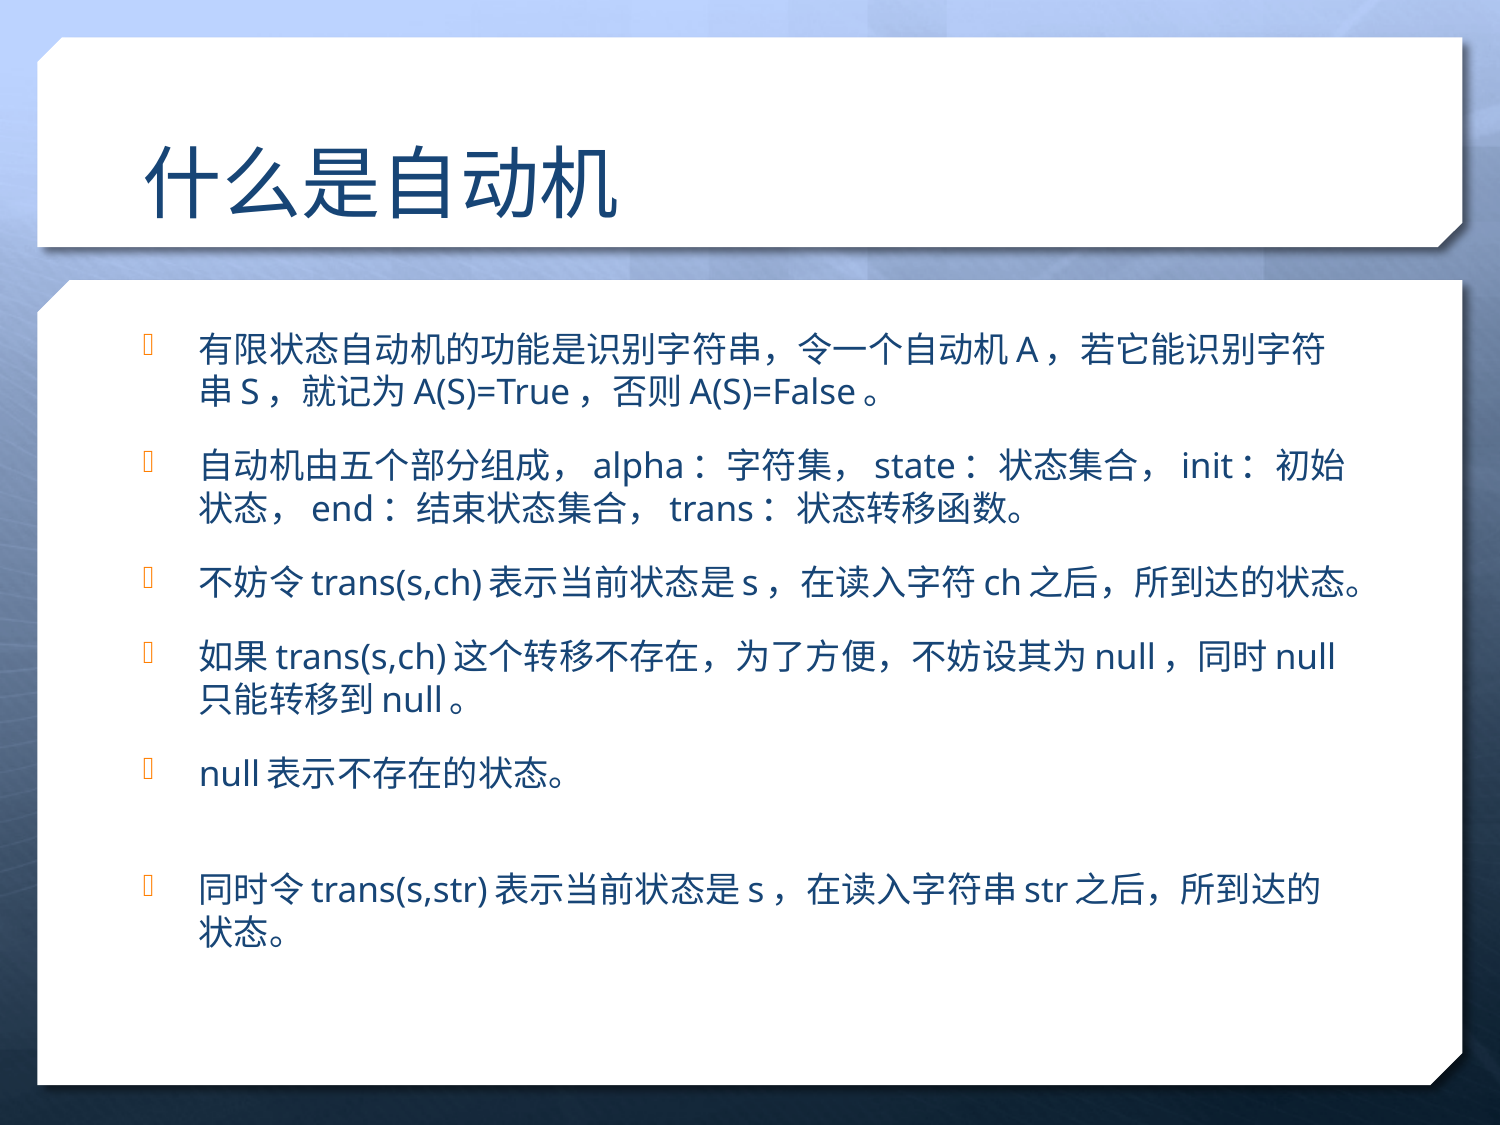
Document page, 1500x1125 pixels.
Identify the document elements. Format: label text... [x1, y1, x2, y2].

title 什么是自动机 [127, 48, 1372, 236]
list 有限状态自动机的功能是识别字符串，令一个自动机A，若它能识别字符串S，就记为A(S)=True，否则A(S)=False。 自动机由五个部分组成，alpha：字符集，state：状态集合，init：初始状态，end：结束状态集合，trans：状态转移函数。 不妨令trans(s,ch)表示当前状态是s，在读入字符ch之后，所到达的状态。 如果trans(s,ch)这个转移不存在，为了方便，不妨设其为null，同时null只能转移到null。 null表示不存在的状态。 同时令trans(s,str)表示当前状态是s，在读入字符串str之后，所到达的状态。 [127, 319, 1372, 978]
